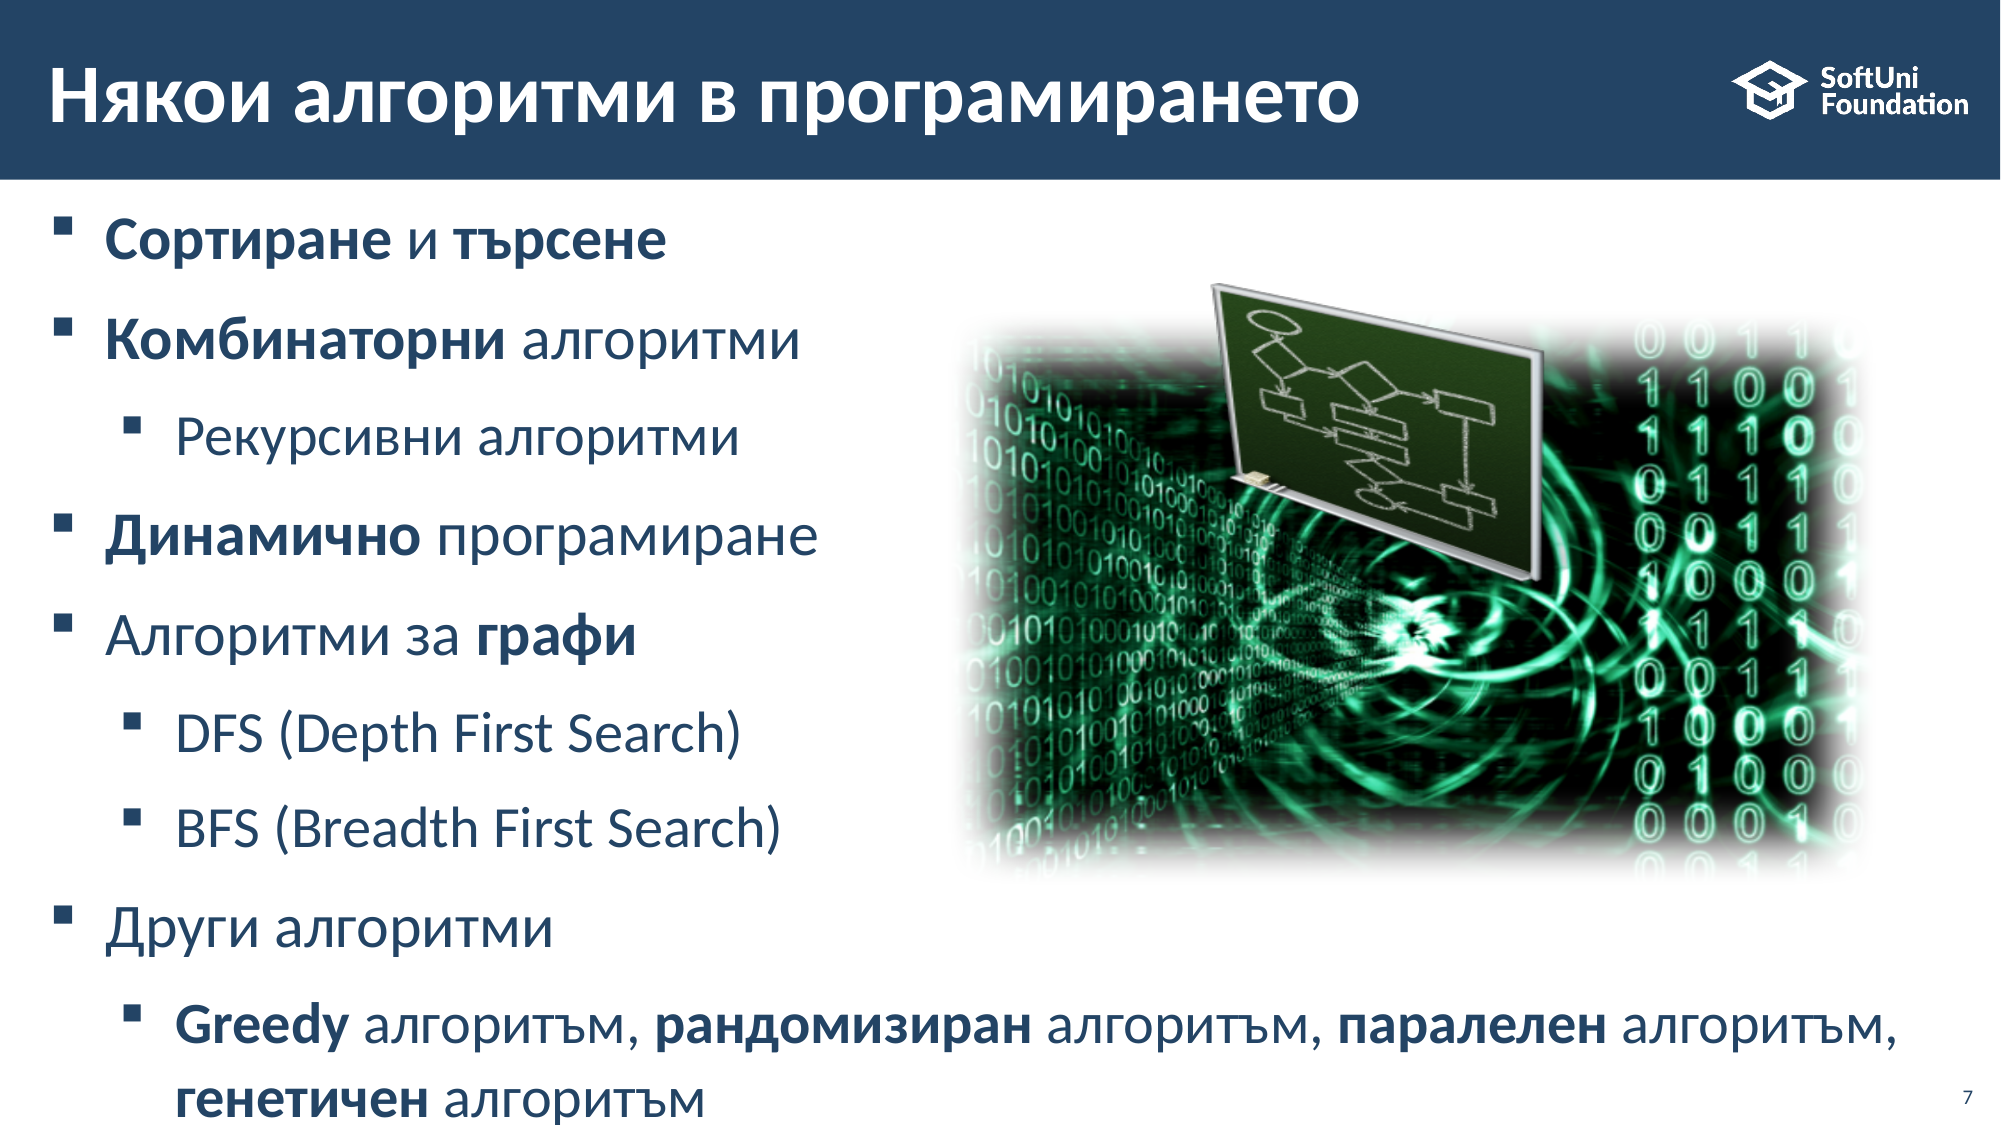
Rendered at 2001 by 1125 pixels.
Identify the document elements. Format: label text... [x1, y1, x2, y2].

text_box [945, 273, 1879, 888]
slide_number 7 [1927, 1067, 1989, 1117]
picture [1731, 60, 1968, 120]
list Сортиране и търсене Комбинаторни алгоритми Рекурсивни алгоритми Динамично програмиране Алгоритми за графи DFS (Depth First Search) BFS (Breadth First Search) Други алгоритми Greedy алгоритъм, рандомизиран алгоритъм, паралелен алгоритъм, генетичен алгоритъм [31, 187, 1970, 1125]
title Някои алгоритми в програмирането [31, 16, 1716, 162]
